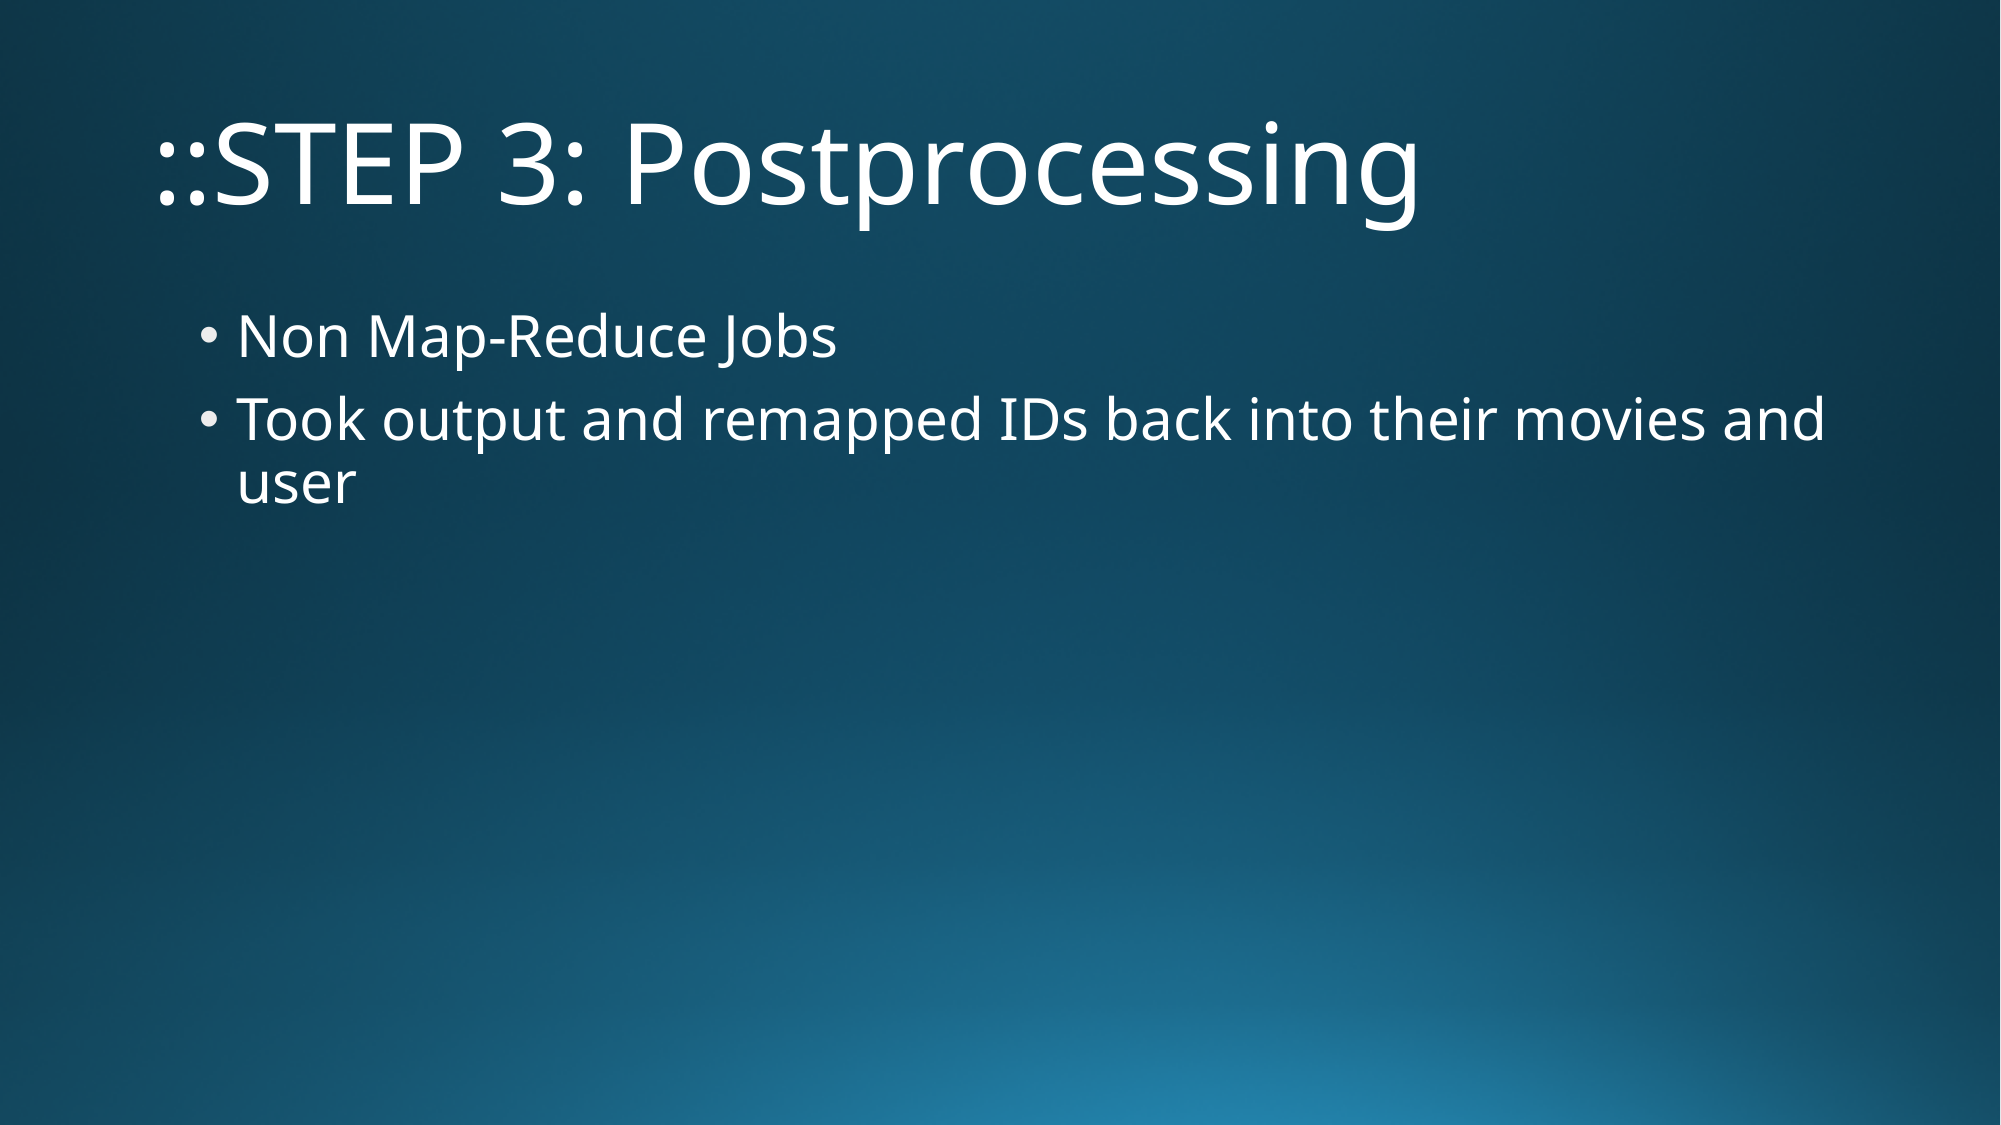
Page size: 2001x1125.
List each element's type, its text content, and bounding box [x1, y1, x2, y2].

picture [0, 0, 2001, 1125]
list Non Map-Reduce Jobs Took output and remapped IDs back into their movies and user [183, 299, 1863, 1014]
title ::STEP 3: Postprocessing [137, 59, 1863, 278]
